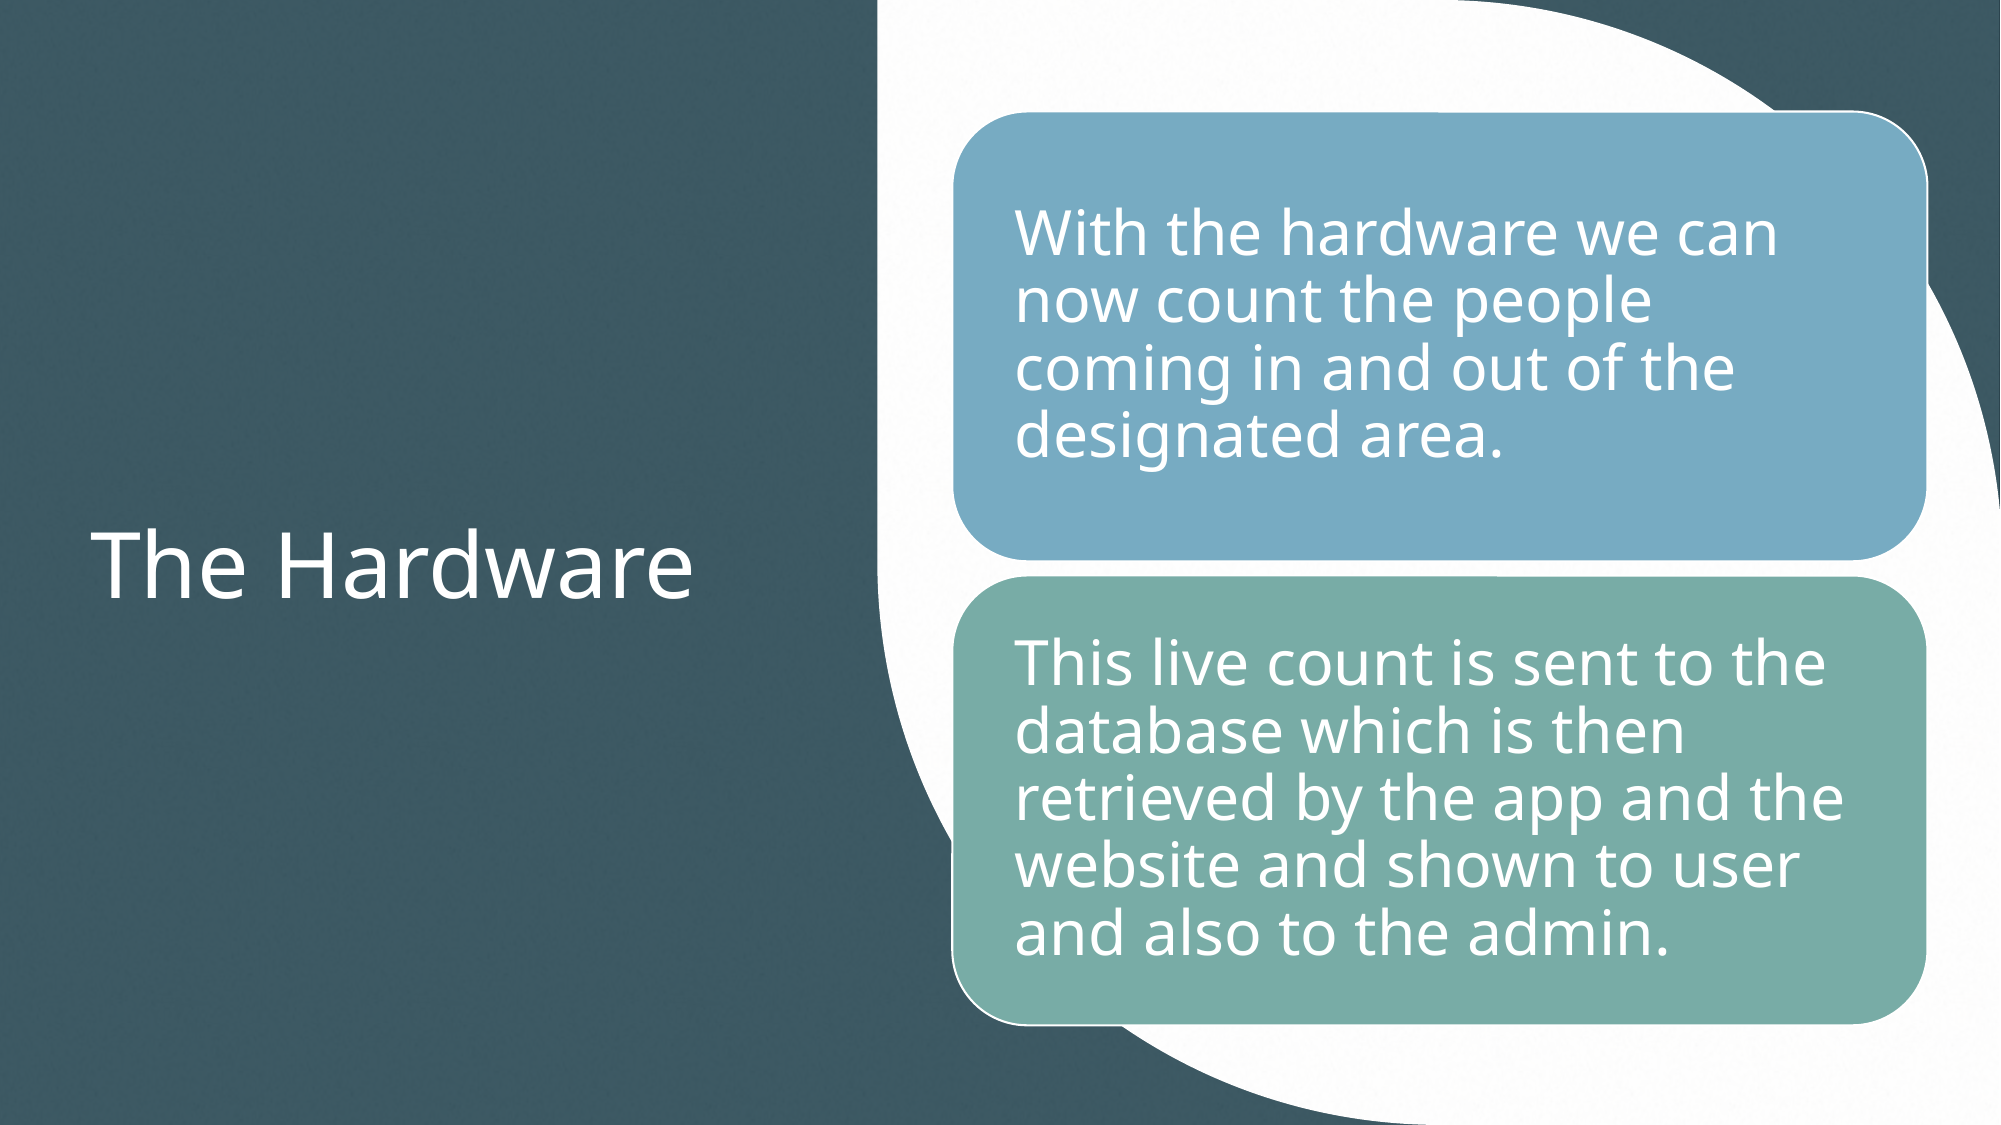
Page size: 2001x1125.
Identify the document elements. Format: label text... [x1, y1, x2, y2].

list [952, 109, 1928, 1028]
title The Hardware [75, 109, 829, 1028]
text_box [0, 0, 2000, 1125]
